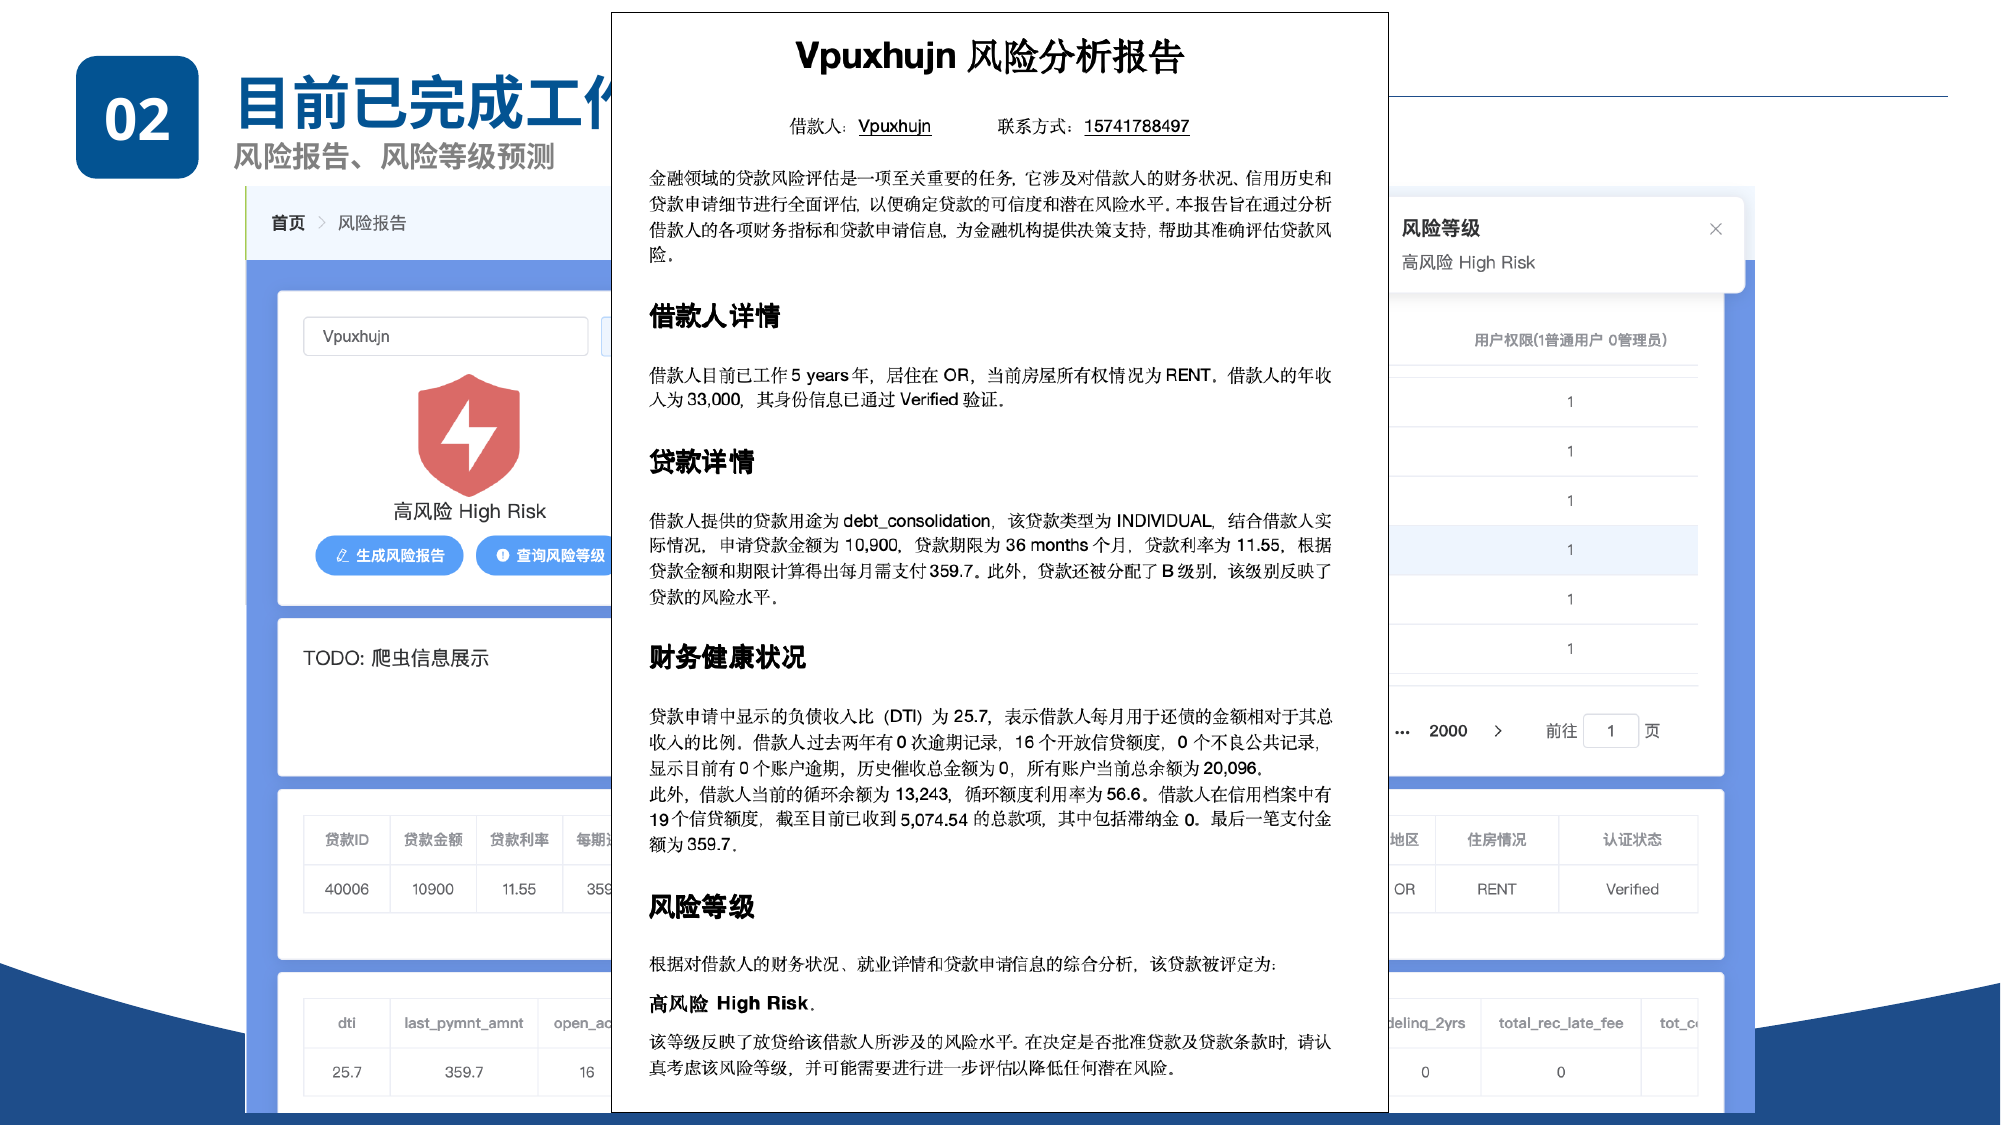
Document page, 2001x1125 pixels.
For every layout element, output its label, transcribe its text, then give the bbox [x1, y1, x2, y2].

text_box 风险报告、风险等级预测 [219, 120, 611, 181]
text_box 目前已完成工作 [219, 58, 611, 120]
picture [244, 12, 1755, 1113]
text_box 02 [74, 54, 200, 180]
